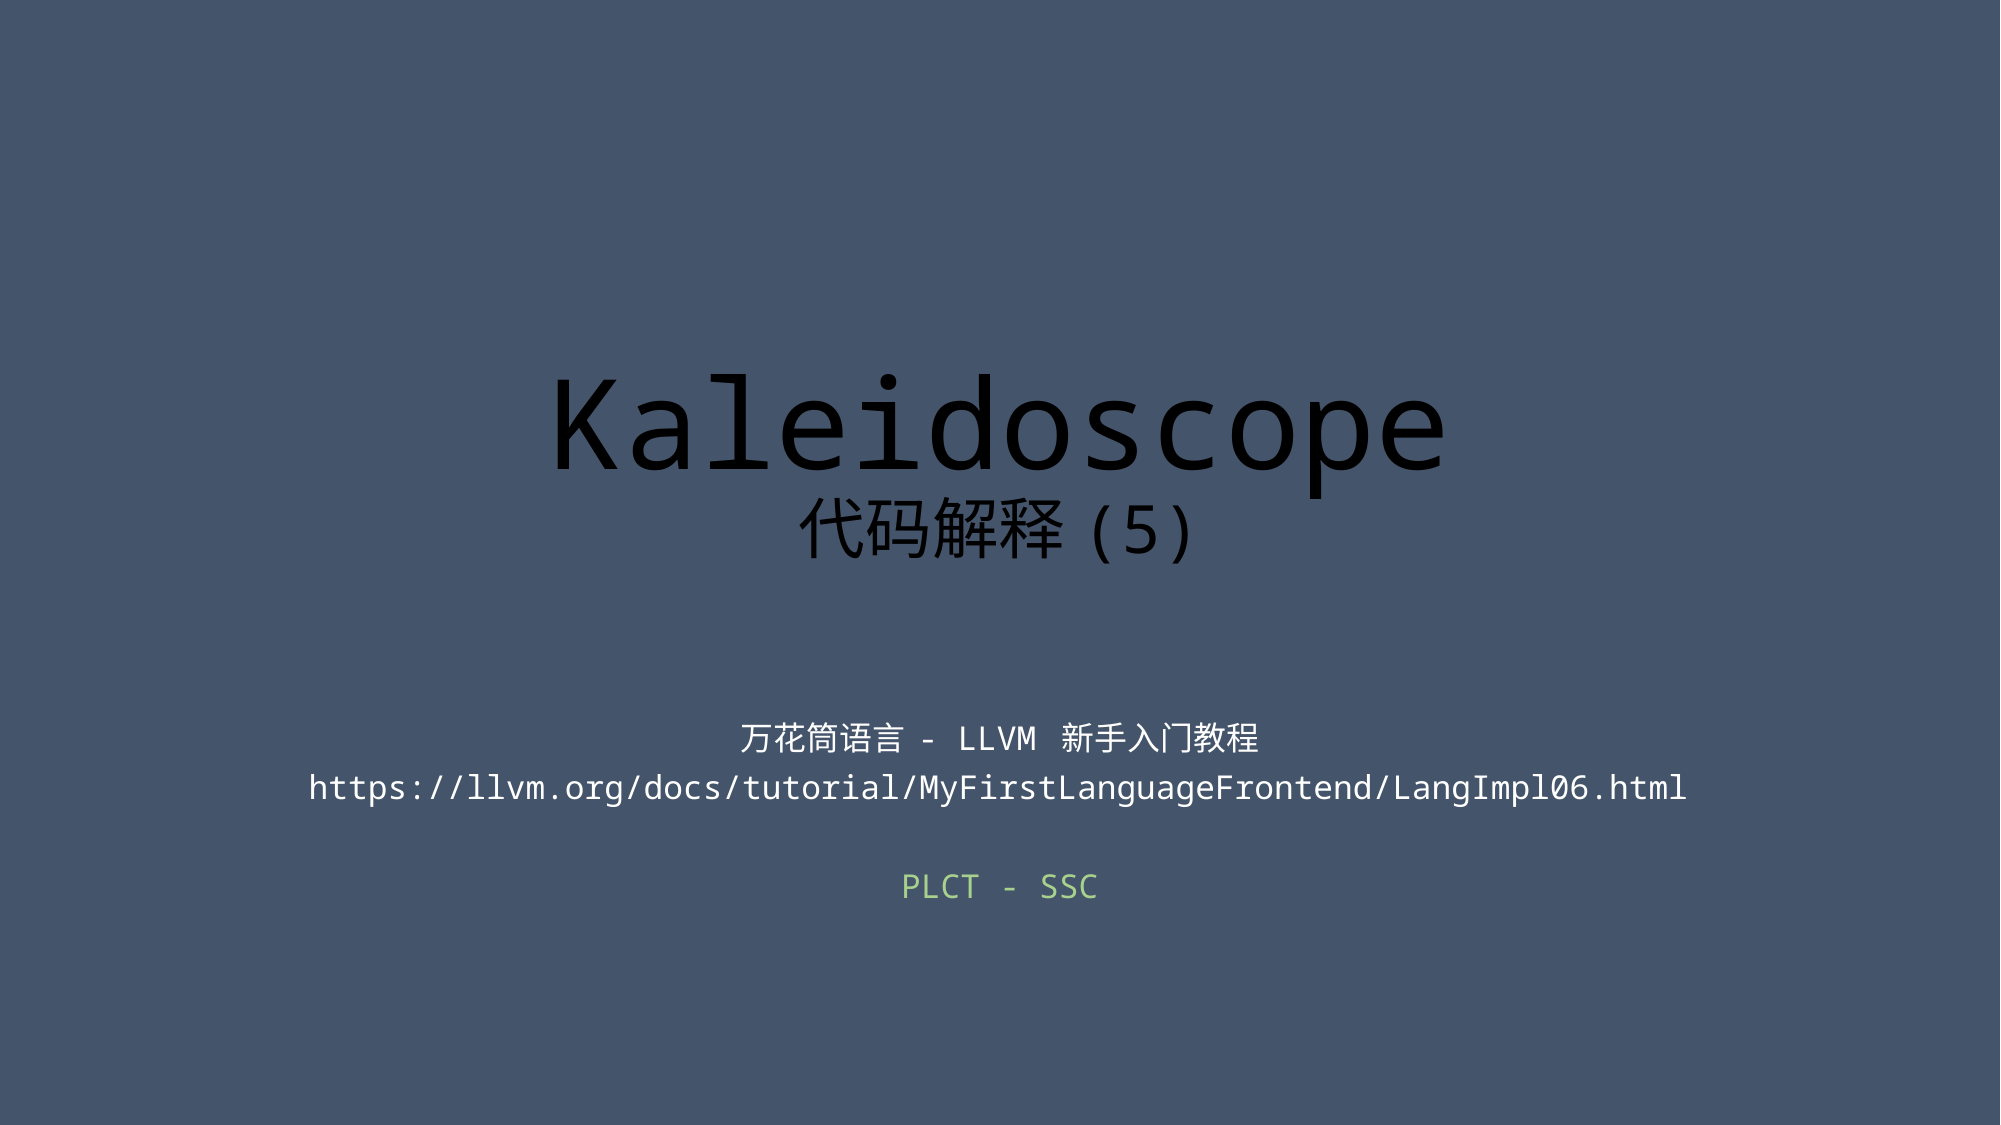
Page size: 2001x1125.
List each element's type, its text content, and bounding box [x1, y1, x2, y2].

title Kaleidoscope 代码解释(5) [249, 184, 1750, 576]
subtitle 万花筒语言 - LLVM 新手入门教程 https://llvm.org/docs/tutorial/MyFirstLanguageFrontend/LangImpl06.html PLCT - SSC [249, 714, 1750, 941]
